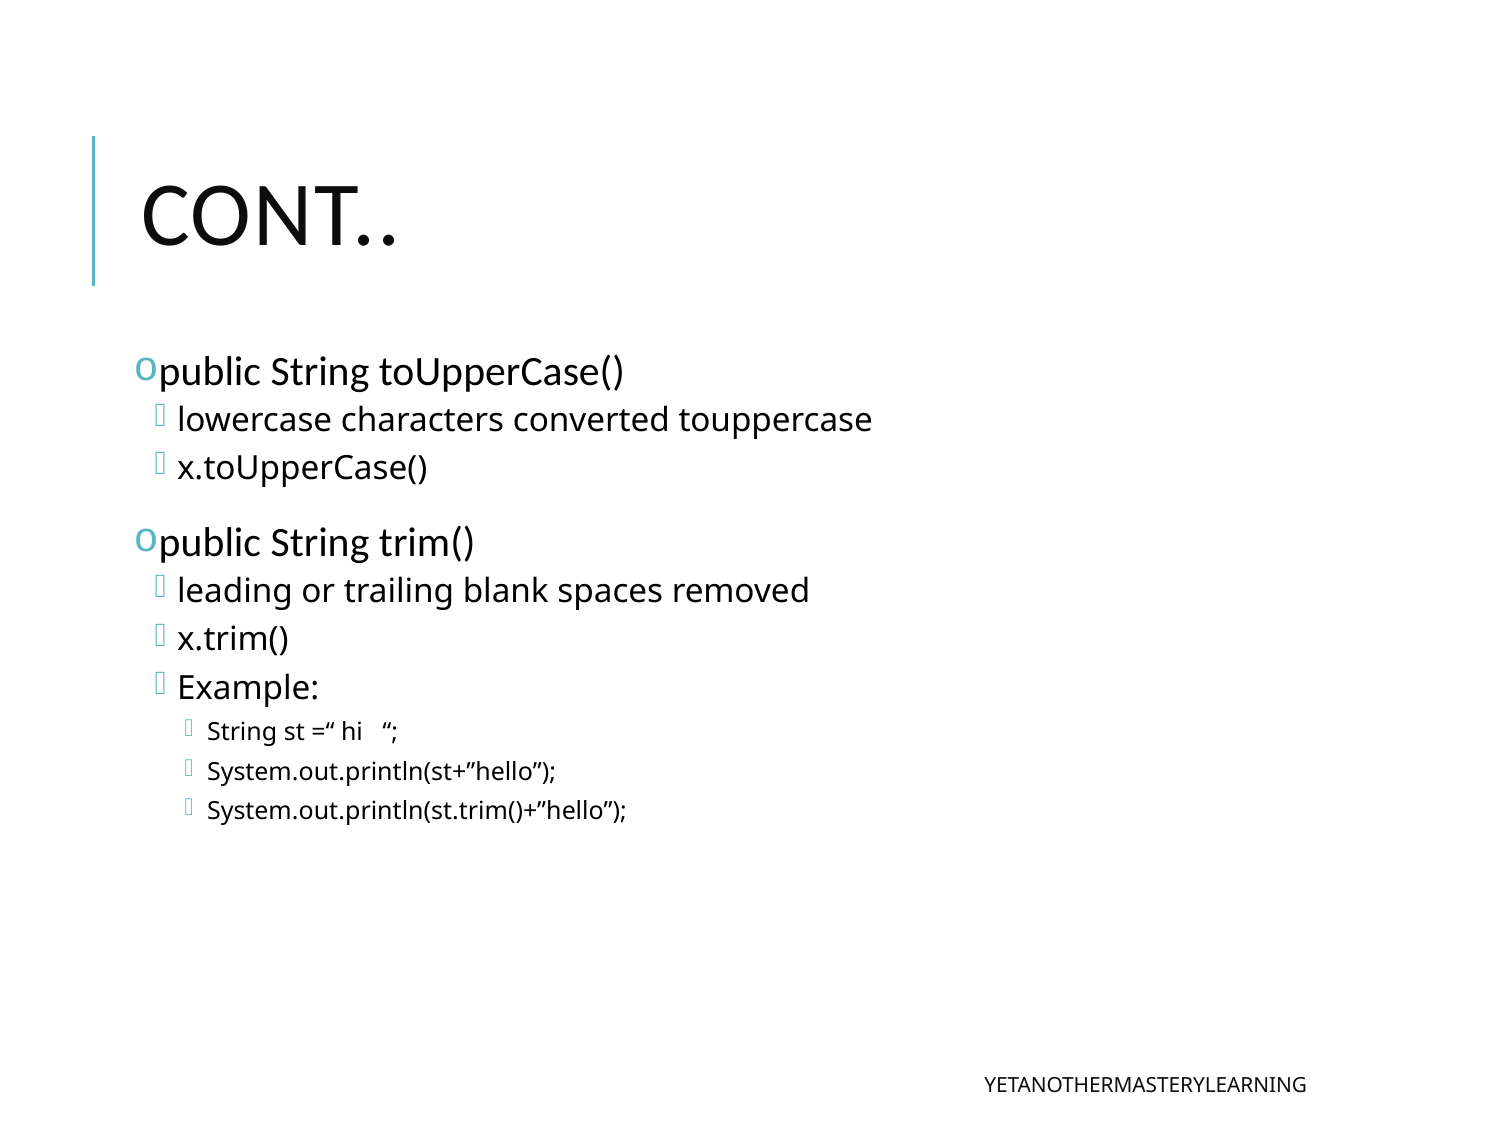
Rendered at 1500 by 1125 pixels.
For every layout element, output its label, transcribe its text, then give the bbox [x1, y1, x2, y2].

list public String toUpperCase() lowercase characters converted touppercase x.toUpperCase() public String trim() leading or trailing blank spaces removed x.trim() Example: String st =“ hi “; System.out.println(st+”hello”); System.out.println(st.trim()+”hello”); [126, 341, 1425, 1063]
footer YETANOTHERMASTERYLEARNING [595, 1061, 1322, 1107]
title Cont.. [126, 96, 1322, 341]
